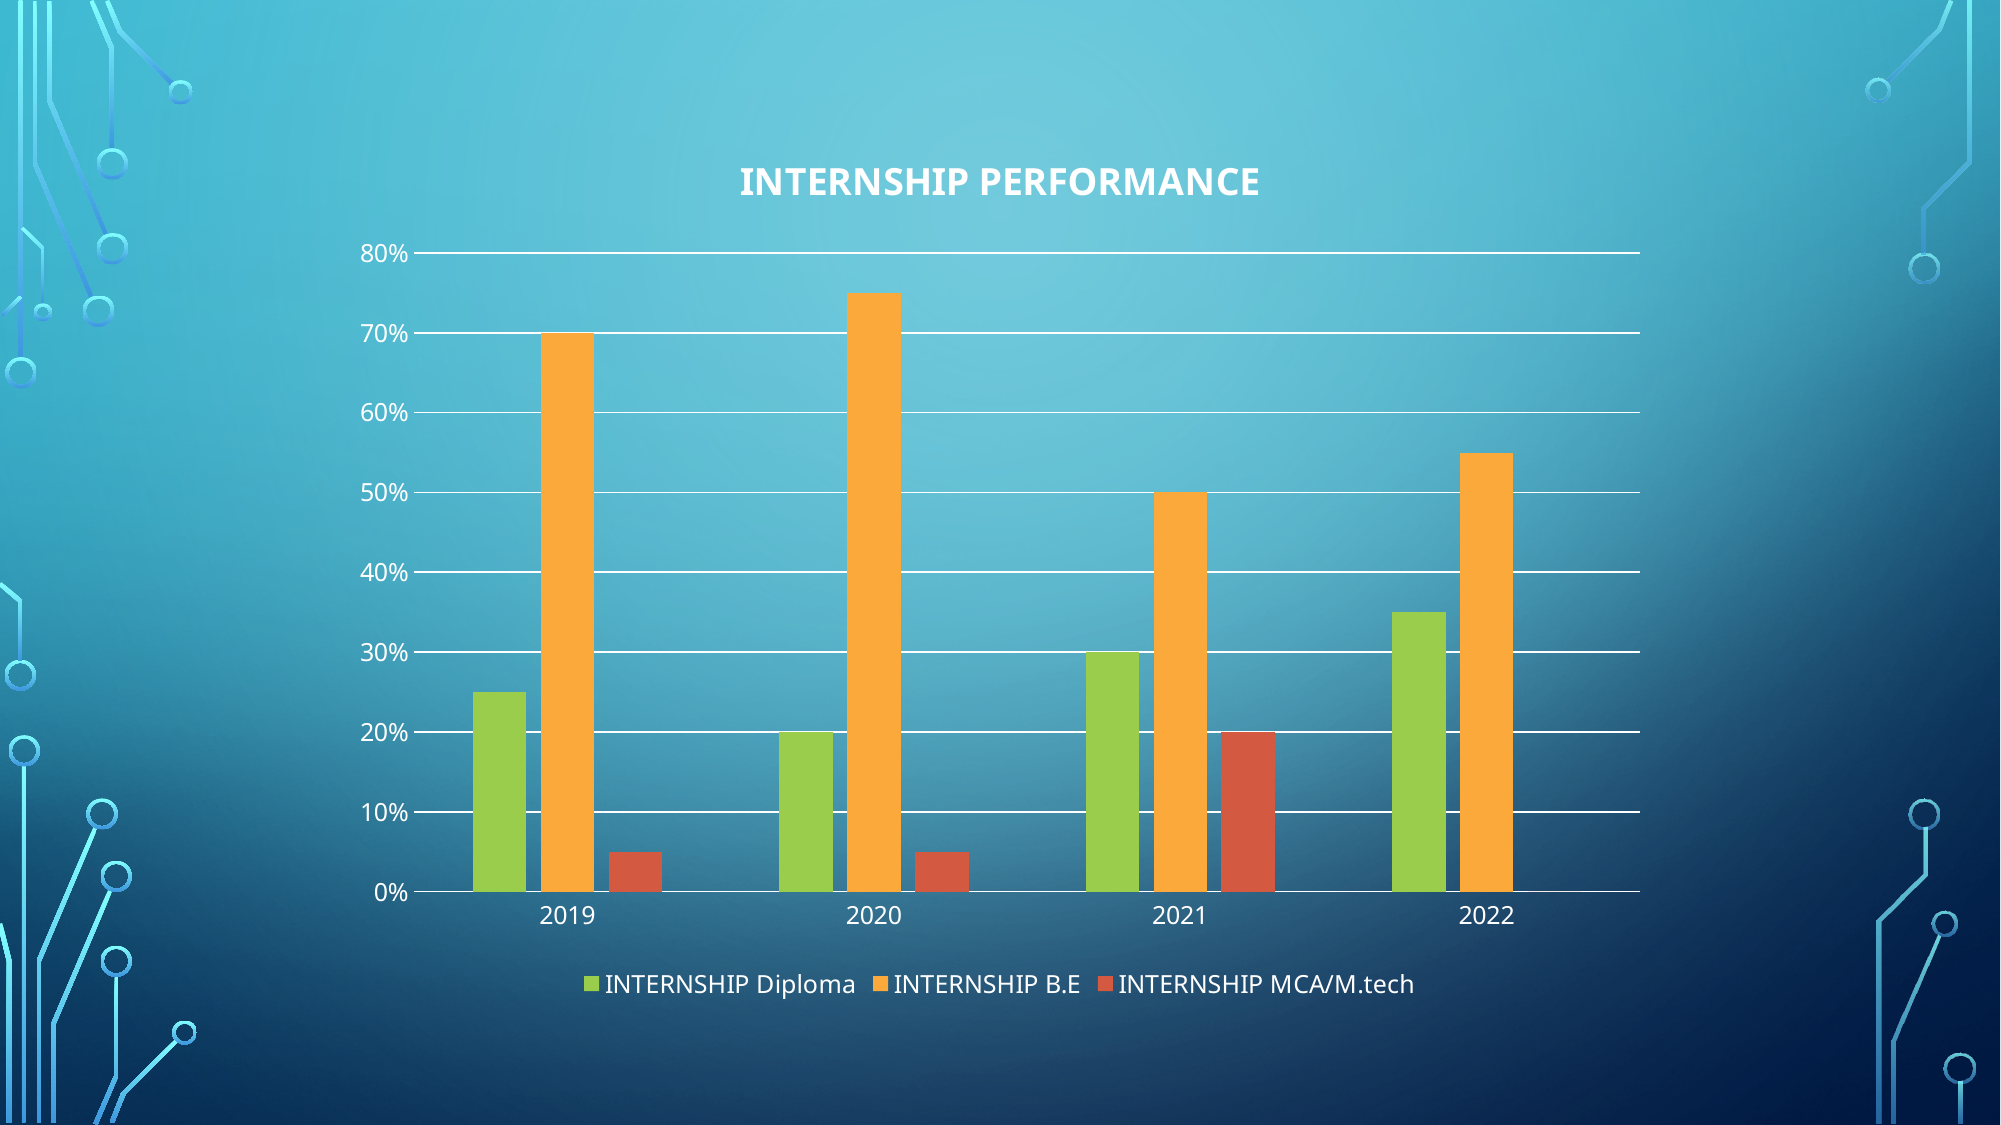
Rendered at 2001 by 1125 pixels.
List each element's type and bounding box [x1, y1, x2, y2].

chart [332, 117, 1667, 1008]
